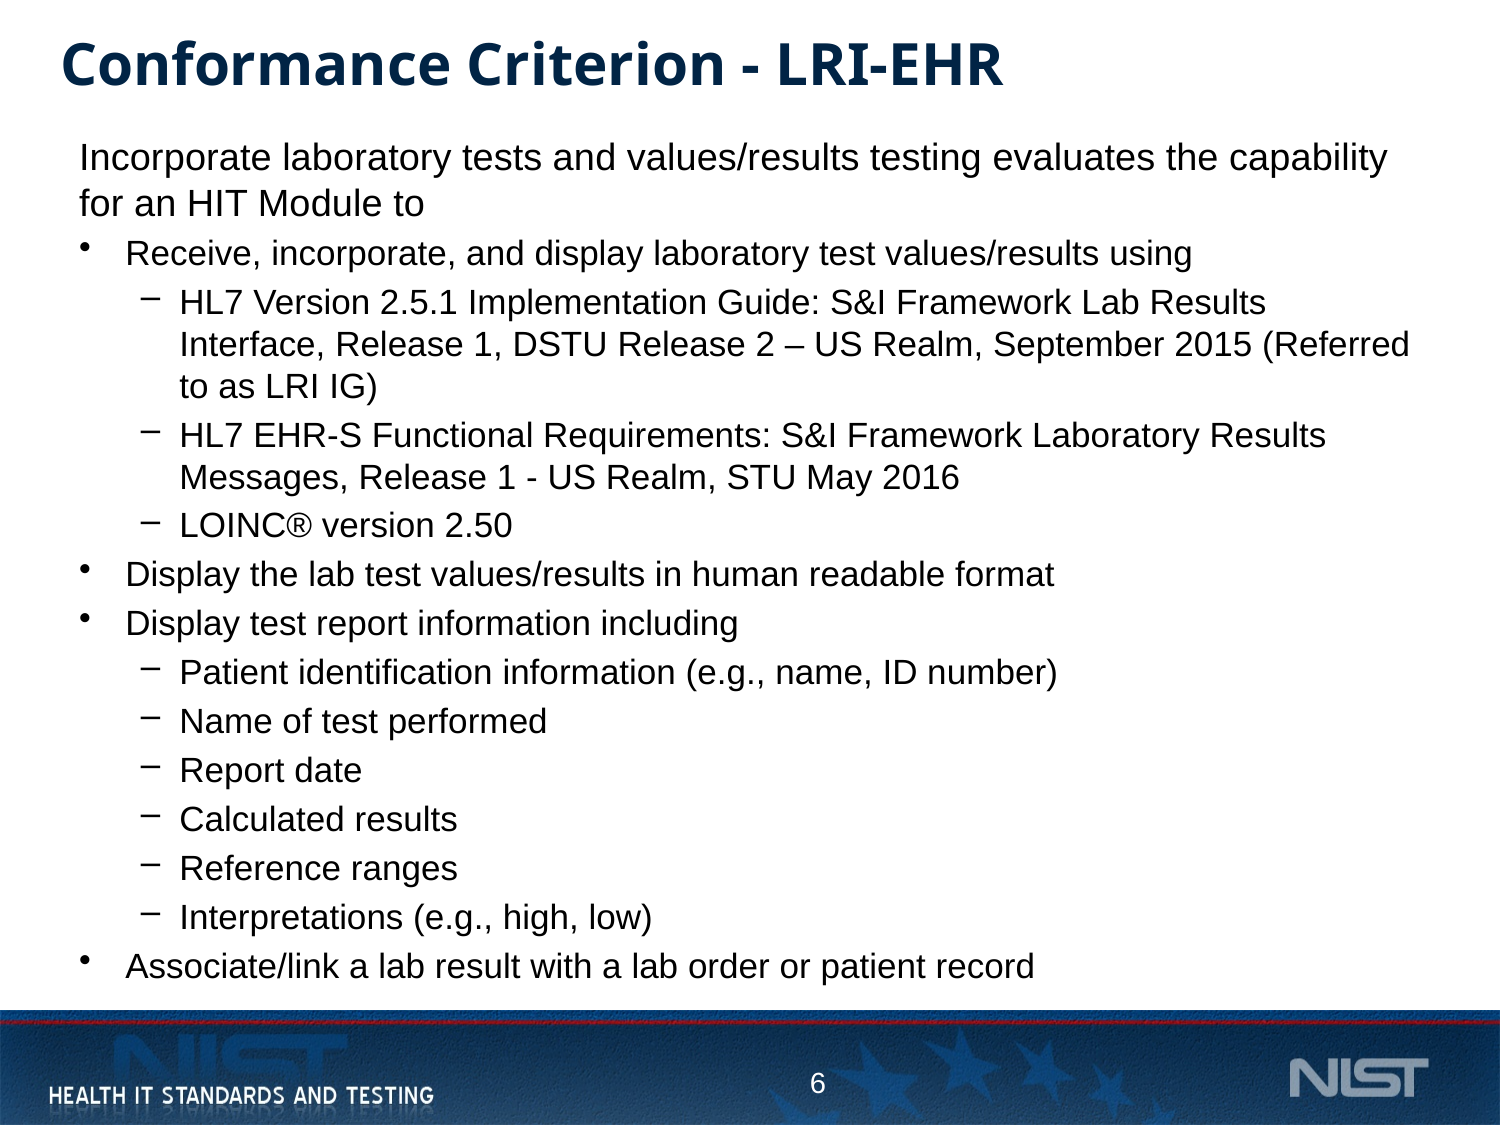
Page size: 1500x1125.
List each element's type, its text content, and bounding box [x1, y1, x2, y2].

title Conformance Criterion - LRI-EHR [45, 19, 1396, 106]
slide_number 6 [642, 1056, 994, 1125]
list Incorporate laboratory tests and values/results testing evaluates the capability for an HIT Module to Receive, incorporate, and display laboratory test values/results using HL7 Version 2.5.1 Implementation Guide: S&I Framework Lab Results Interface, Release 1, DSTU Release 2 – US Realm, September 2015 (Referred to as LRI IG) HL7 EHR-S Functional Requirements: S&I Framework Laboratory Results Messages, Release 1 - US Realm, STU May 2016 LOINC® version 2.50 Display the lab test values/results in human readable format Display test report information including Patient identification information (e.g., name, ID number) Name of test performed Report date Calculated results Reference ranges Interpretations (e.g., high, low) Associate/link a lab result with a lab order or patient record [63, 124, 1438, 1001]
picture [0, 1010, 1500, 1125]
